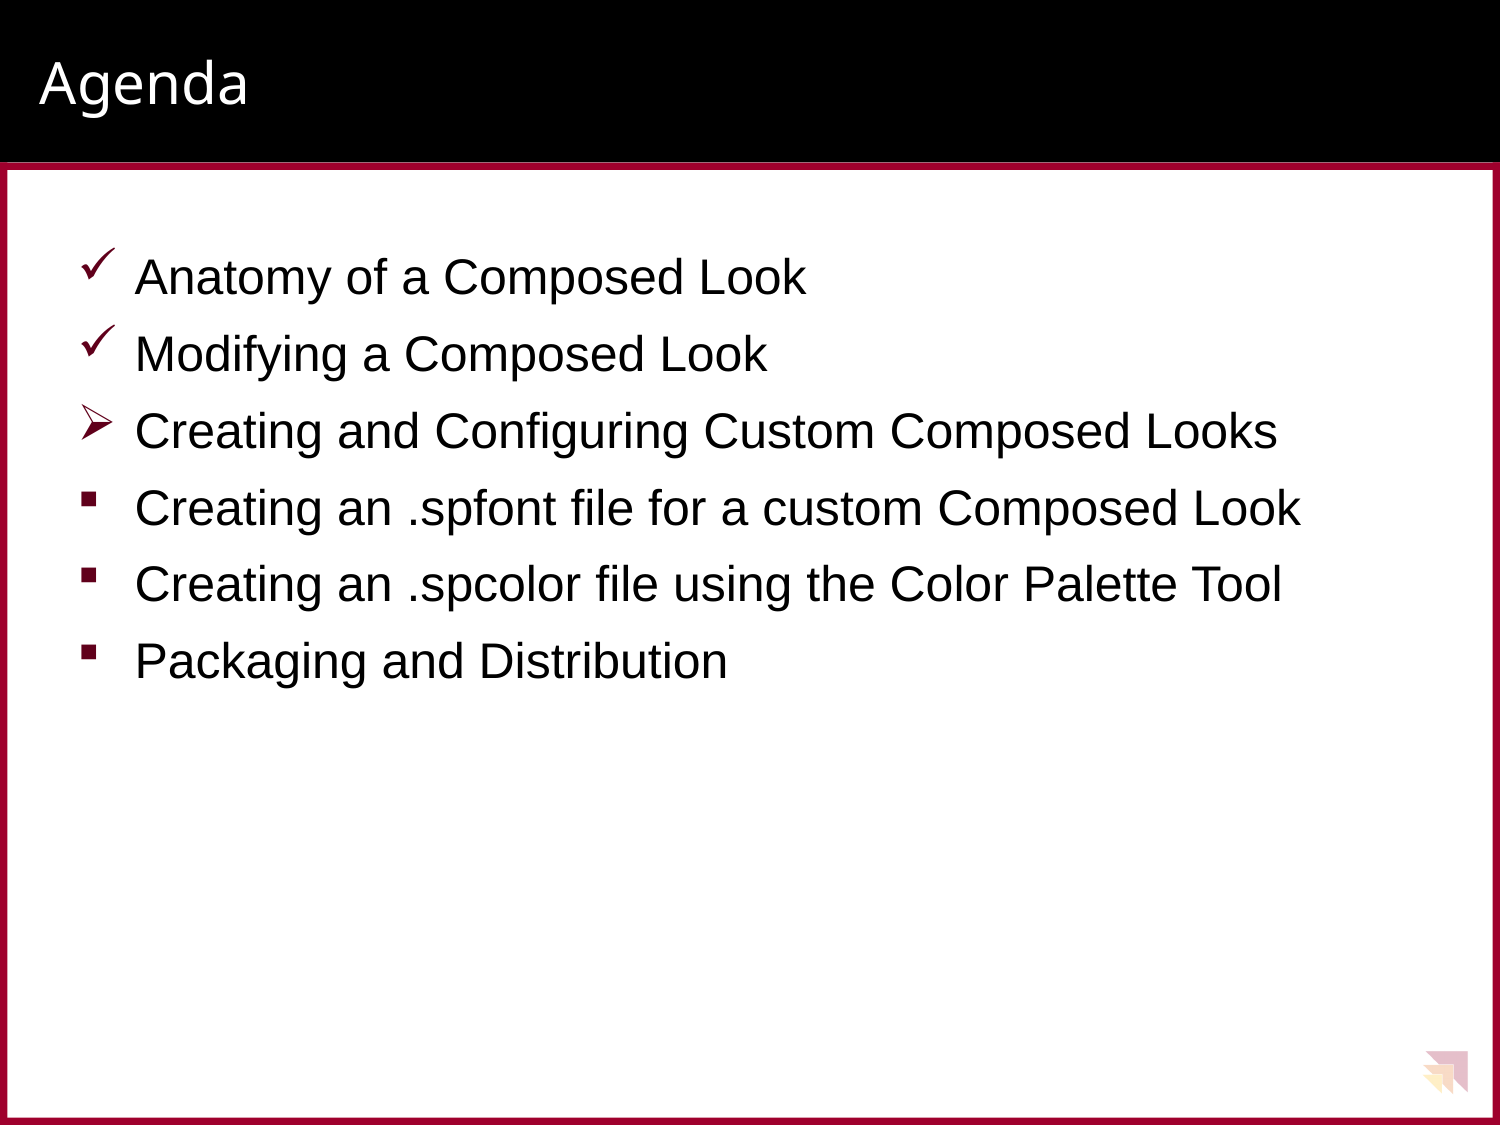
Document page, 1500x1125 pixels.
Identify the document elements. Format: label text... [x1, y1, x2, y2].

title Agenda [24, 12, 1438, 150]
list Anatomy of a Composed Look Modifying a Composed Look Creating and Configuring Custom Composed Looks Creating an .spfont file for a custom Composed Look Creating an .spcolor file using the Color Palette Tool Packaging and Distribution [62, 237, 1438, 1088]
